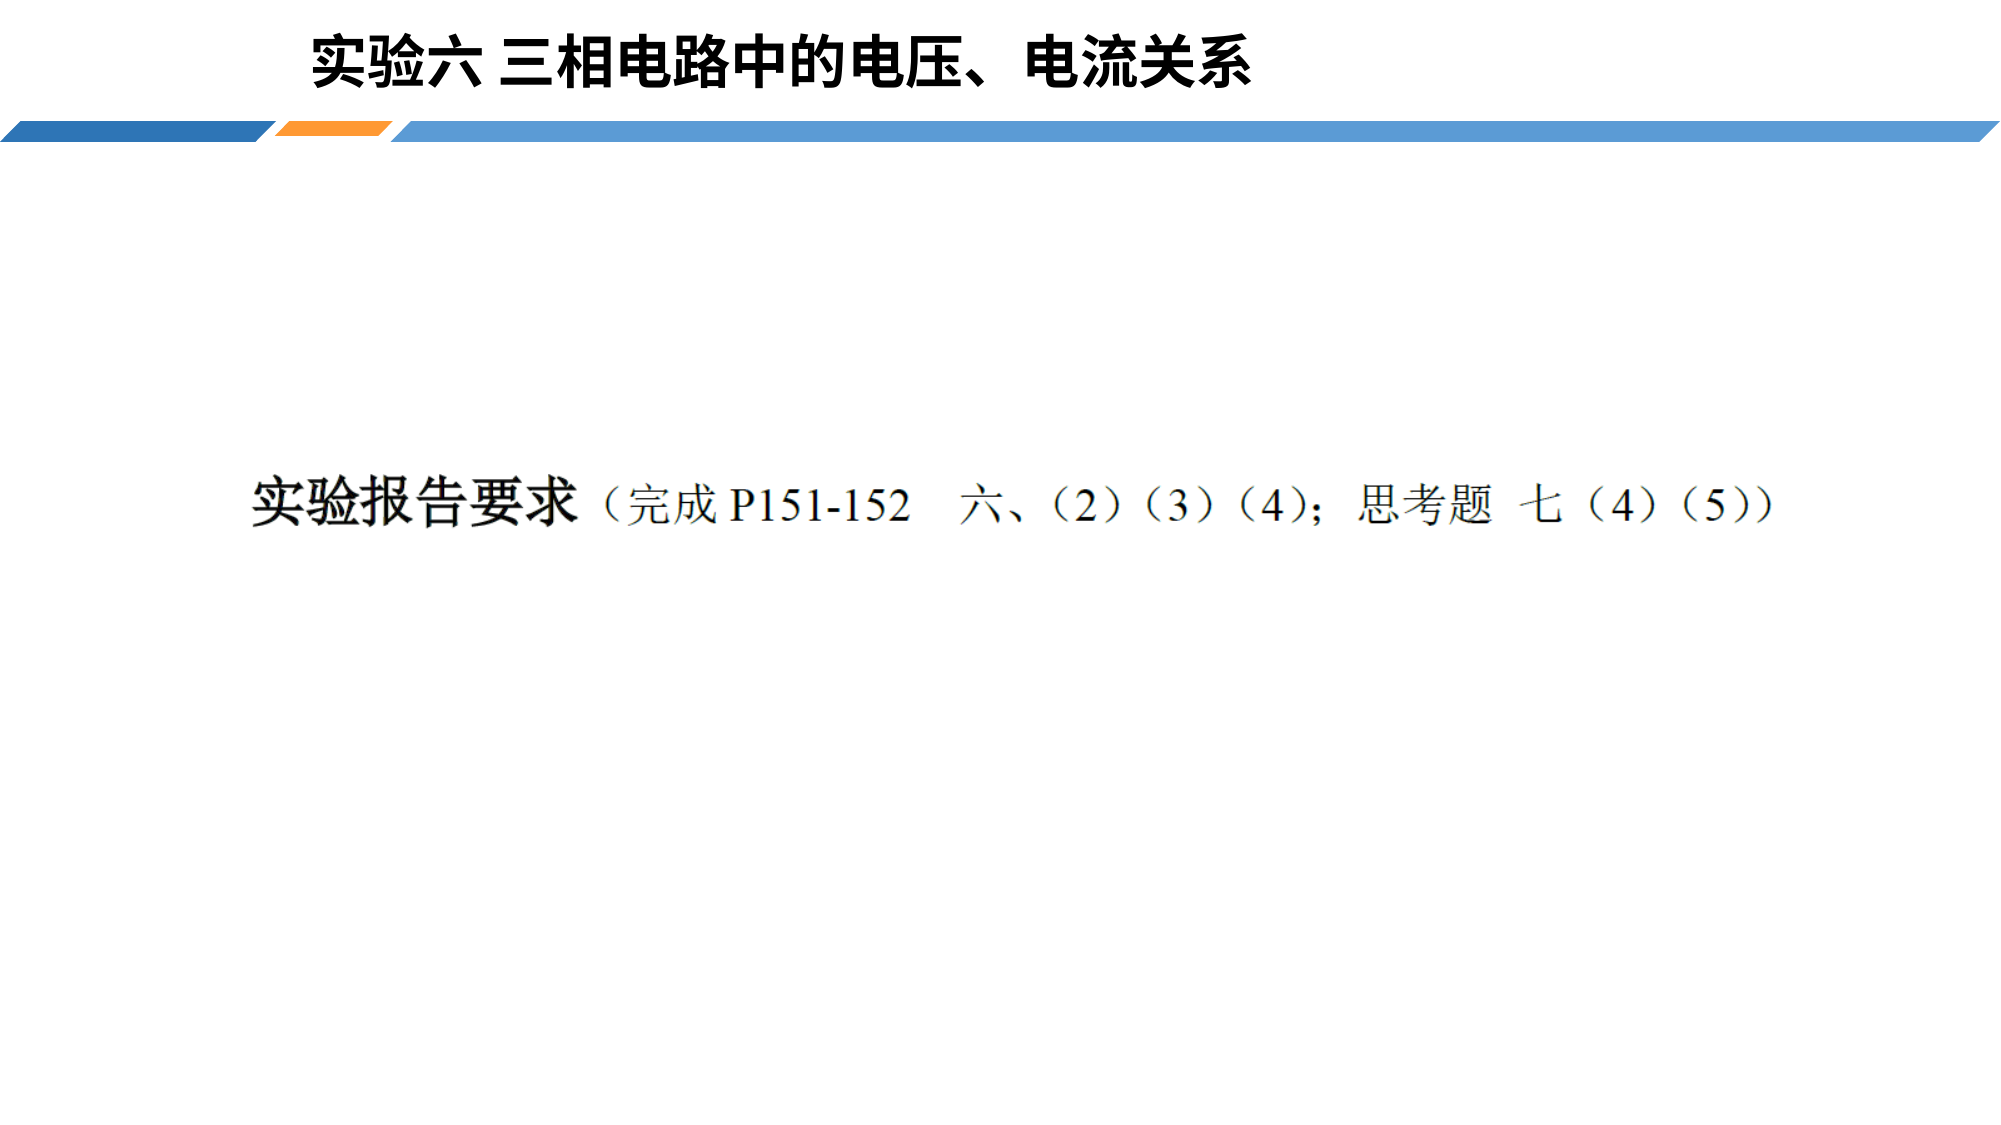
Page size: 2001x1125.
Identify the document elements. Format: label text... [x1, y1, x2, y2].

title 实验六 三相电路中的电压、电流关系 [294, 5, 1307, 124]
picture [233, 439, 1838, 599]
